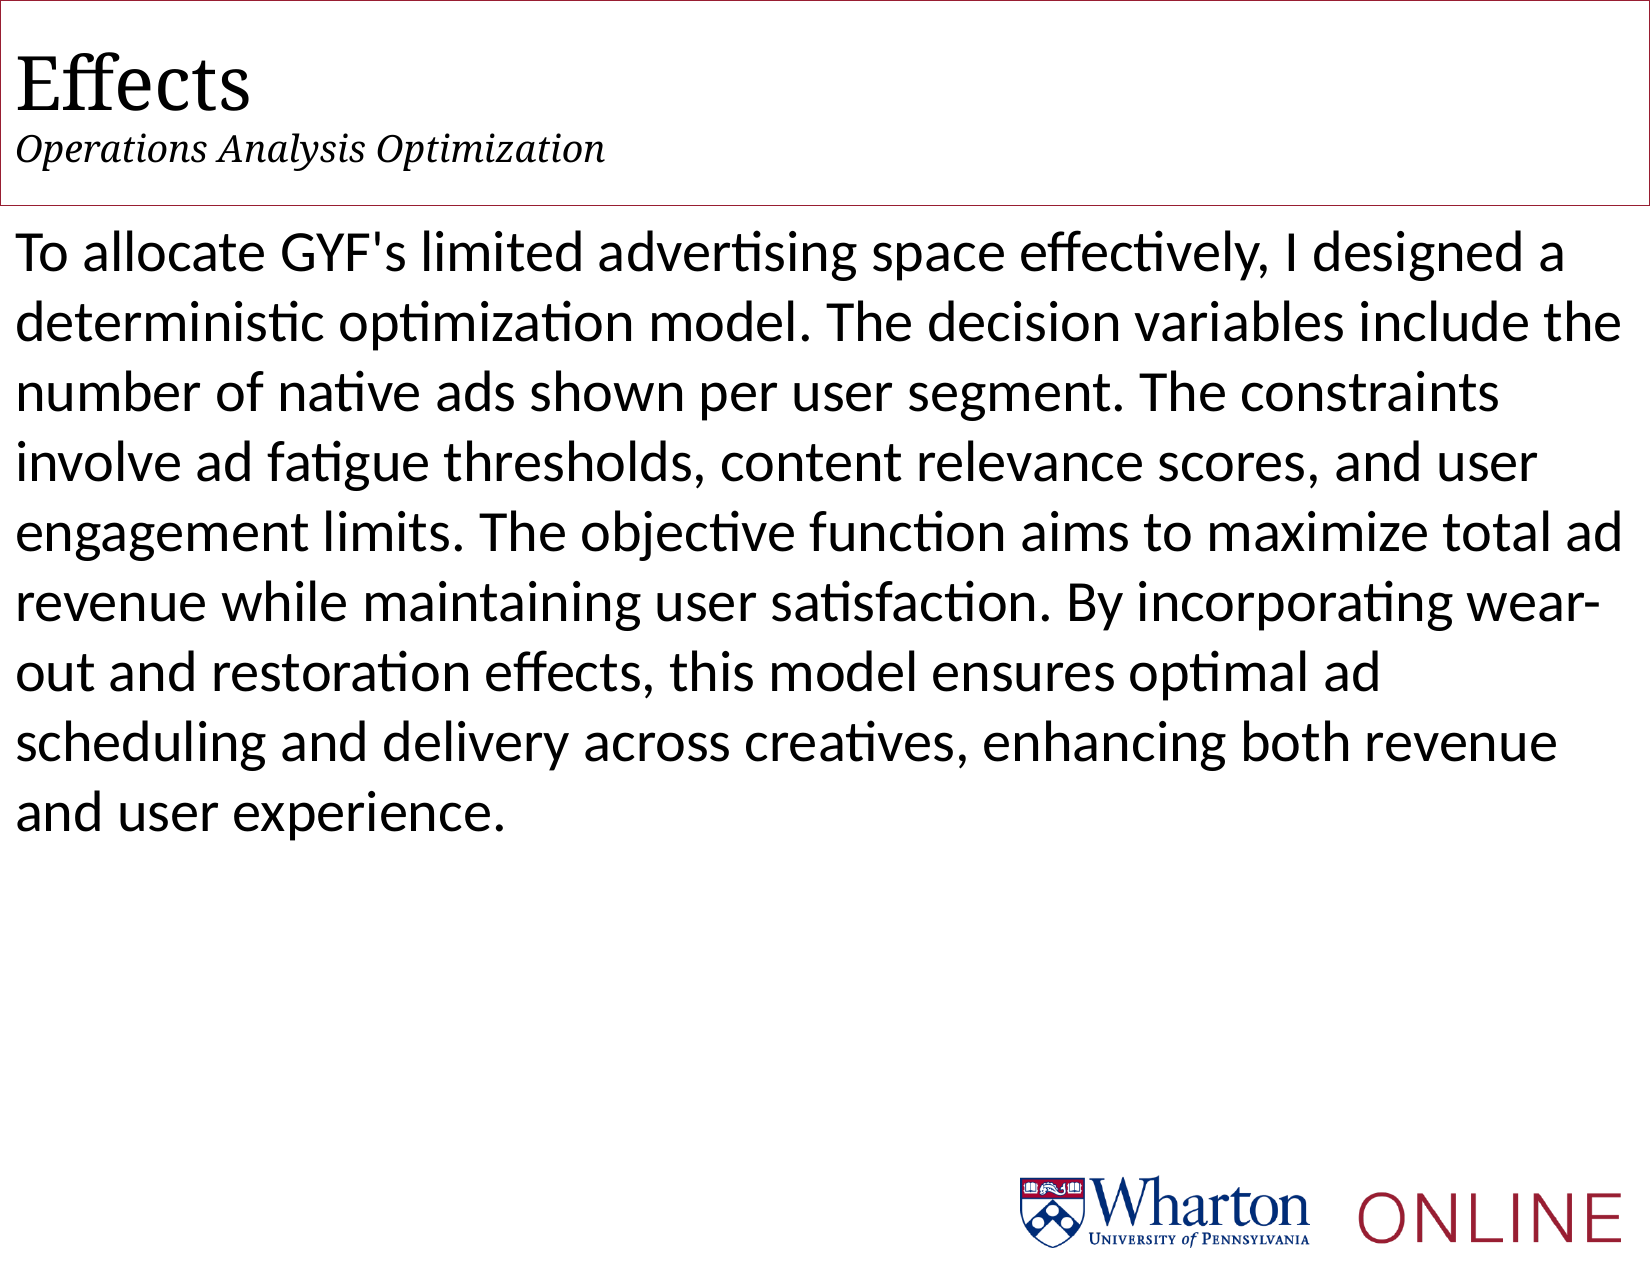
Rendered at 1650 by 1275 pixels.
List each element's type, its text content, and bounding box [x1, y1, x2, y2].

picture [1020, 1175, 1621, 1248]
list To allocate GYF's limited advertising space effectively, I designed a deterministic optimization model. The decision variables include the number of native ads shown per user segment. The constraints involve ad fatigue thresholds, content relevance scores, and user engagement limits. The objective function aims to maximize total ad revenue while maintaining user satisfaction. By incorporating wear-out and restoration effects, this model ensures optimal ad scheduling and delivery across creatives, enhancing both revenue and user experience. [0, 206, 1650, 1155]
title Effects Operations Analysis Optimization [0, 0, 1650, 206]
